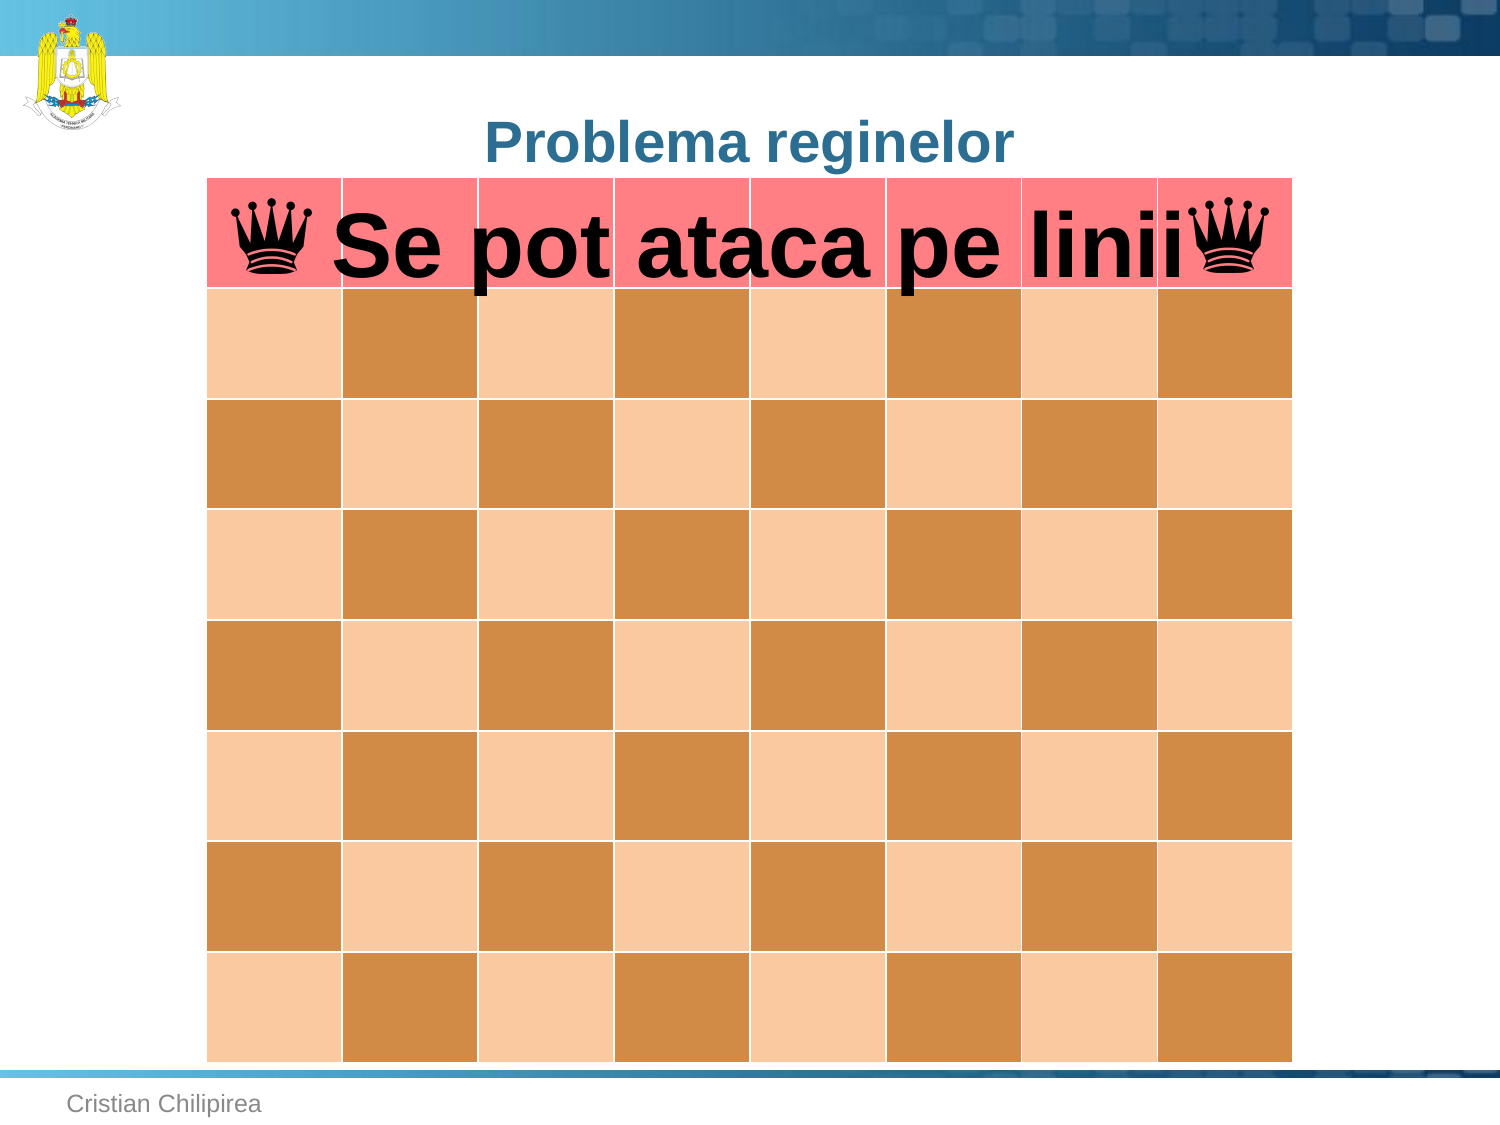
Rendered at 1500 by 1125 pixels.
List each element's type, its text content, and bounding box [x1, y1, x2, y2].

table_header [207, 178, 316, 287]
table_cell [207, 289, 341, 398]
table_cell [887, 400, 1021, 508]
table_cell [479, 303, 613, 398]
table_cell [887, 732, 1021, 840]
table_cell [615, 621, 749, 730]
table_cell [1022, 510, 1157, 619]
table_cell [1158, 400, 1292, 508]
table_cell [887, 303, 1021, 398]
table_cell [615, 510, 749, 619]
table_cell [615, 842, 749, 951]
table_cell [343, 842, 477, 951]
table_cell [615, 953, 749, 1062]
table_cell [751, 510, 885, 619]
table_cell [207, 953, 341, 1062]
table_cell [479, 842, 613, 951]
table_cell [479, 510, 613, 619]
table_cell [343, 400, 477, 508]
table_cell [1022, 953, 1157, 1062]
title Problema reginelor [51, 102, 1449, 178]
table_cell [1022, 842, 1157, 951]
table_cell [887, 621, 1021, 730]
picture [0, 0, 1500, 130]
table_cell [343, 510, 477, 619]
table_cell [1158, 732, 1292, 840]
table_cell [1022, 621, 1157, 730]
picture [231, 197, 313, 274]
table_cell [207, 732, 341, 840]
picture [1187, 196, 1269, 273]
table_cell [751, 303, 885, 398]
table_cell [343, 953, 477, 1062]
table_cell [343, 621, 477, 730]
table_cell [1158, 289, 1292, 398]
table_cell [207, 400, 341, 508]
table_cell [479, 400, 613, 508]
table_cell [1158, 621, 1292, 730]
table_cell [1022, 303, 1157, 398]
table_cell [751, 400, 885, 508]
table_cell [751, 621, 885, 730]
table_cell [207, 621, 341, 730]
table_cell [343, 732, 477, 840]
table_cell [1158, 510, 1292, 619]
table_cell [1022, 732, 1157, 840]
table_cell [479, 732, 613, 840]
table_cell [615, 303, 749, 398]
table_cell [207, 510, 341, 619]
table_cell [887, 953, 1021, 1062]
text_box Se pot ataca pe linii [316, 178, 1203, 303]
footer Cristian Chilipirea [51, 1083, 1157, 1125]
table_cell [1158, 842, 1292, 951]
table_cell [1158, 953, 1292, 1062]
picture [0, 1070, 1500, 1078]
table_cell [615, 732, 749, 840]
table_cell [479, 621, 613, 730]
table_cell [887, 842, 1021, 951]
table_header [1203, 178, 1292, 287]
table_cell [751, 842, 885, 951]
table_cell [343, 303, 477, 398]
table_cell [479, 953, 613, 1062]
table_cell [751, 732, 885, 840]
table_cell [615, 400, 749, 508]
table_cell [887, 510, 1021, 619]
table_cell [207, 842, 341, 951]
table_cell [1022, 400, 1157, 508]
table_cell [751, 953, 885, 1062]
